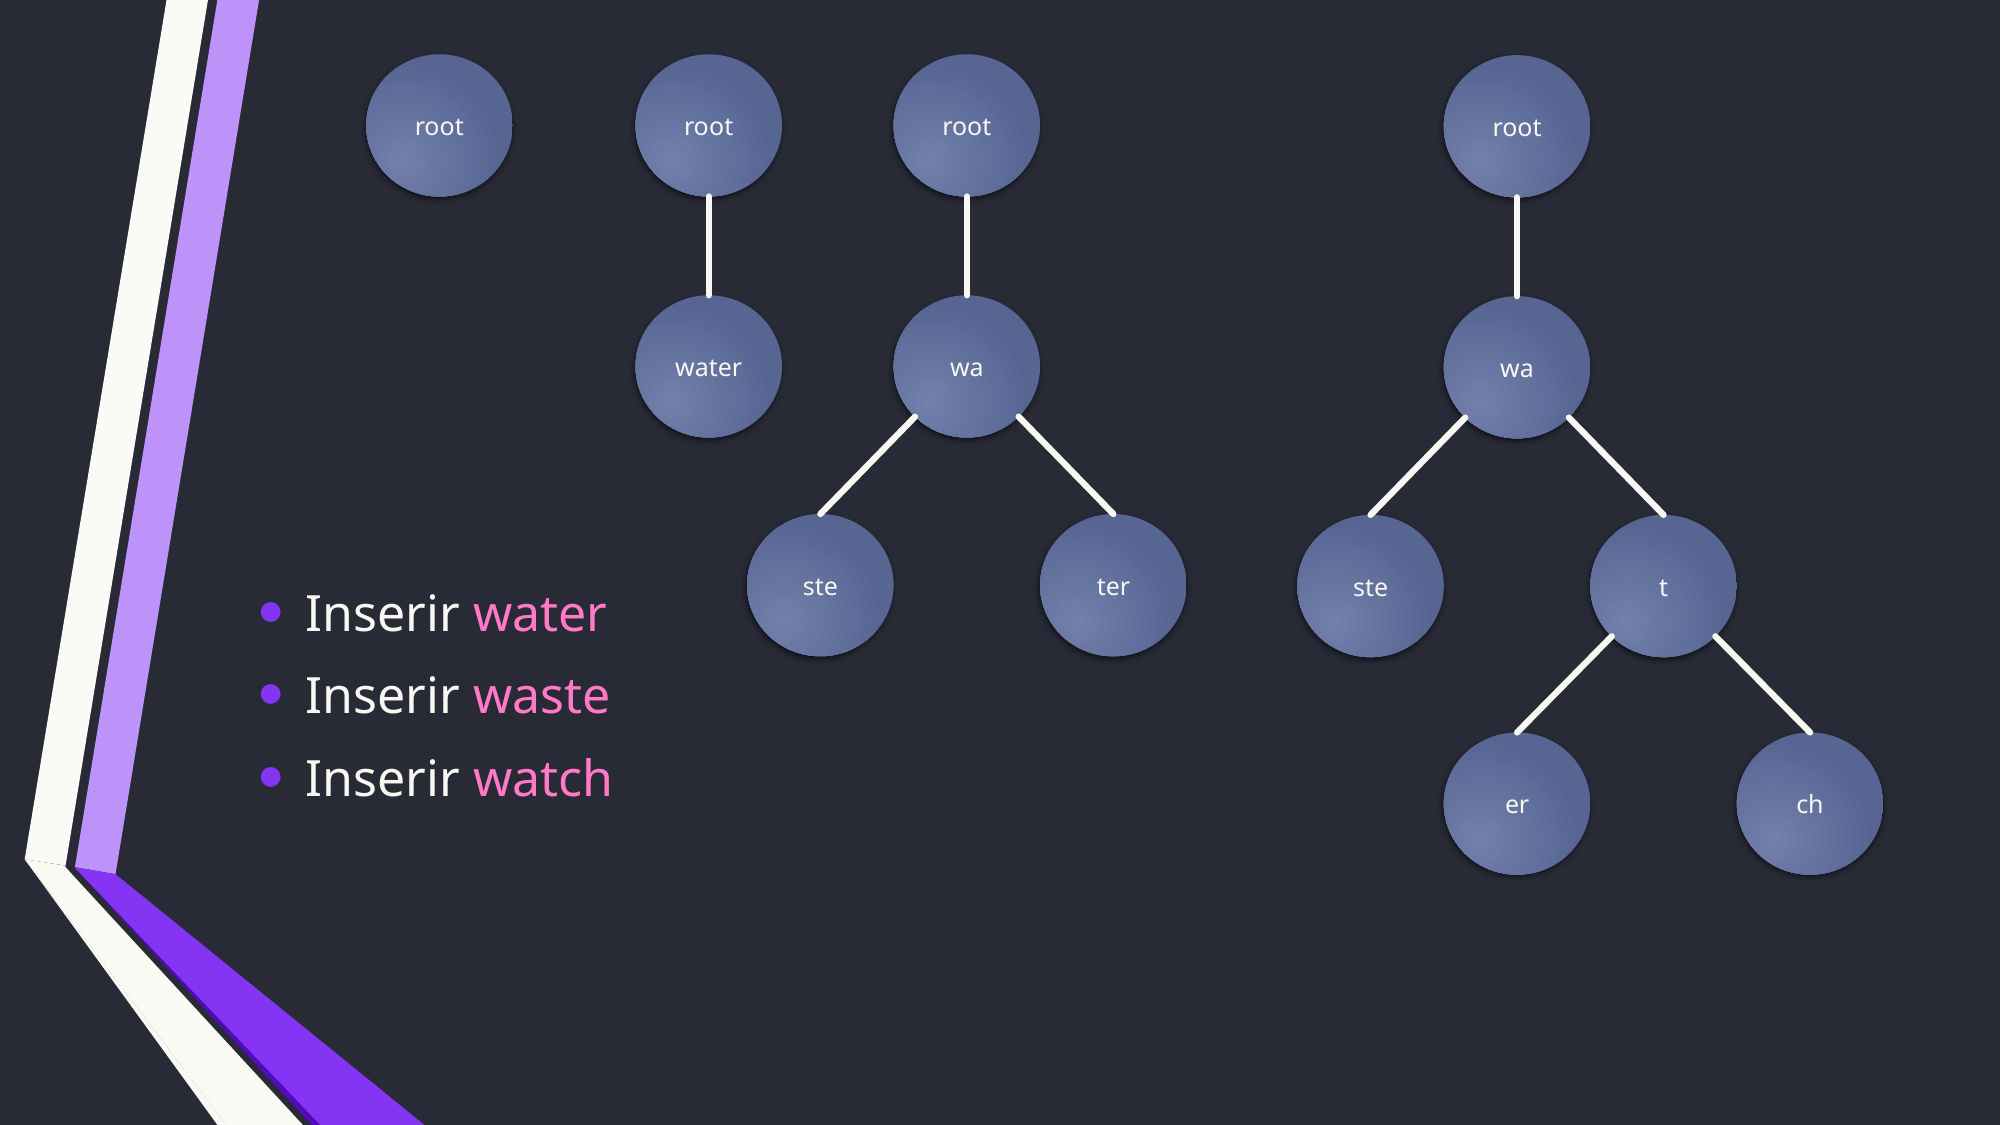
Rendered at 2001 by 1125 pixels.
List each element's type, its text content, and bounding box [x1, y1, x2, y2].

text_box root [366, 54, 513, 197]
text_box t [1590, 515, 1737, 658]
text_box ter [1040, 514, 1187, 657]
text_box root [1443, 55, 1591, 198]
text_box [1516, 635, 1612, 733]
text_box root [635, 54, 783, 197]
text_box water [635, 295, 783, 438]
text_box ch [1736, 732, 1884, 875]
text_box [1018, 416, 1114, 515]
text_box er [1443, 732, 1591, 875]
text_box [820, 416, 916, 515]
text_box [1568, 417, 1664, 516]
text_box wa [893, 295, 1041, 438]
text_box ste [1297, 515, 1444, 658]
list Inserir water Inserir waste Inserir watch [243, 437, 1887, 950]
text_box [1370, 417, 1466, 516]
text_box root [893, 54, 1041, 197]
text_box ste [747, 514, 894, 657]
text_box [1715, 635, 1811, 733]
text_box wa [1443, 296, 1591, 439]
